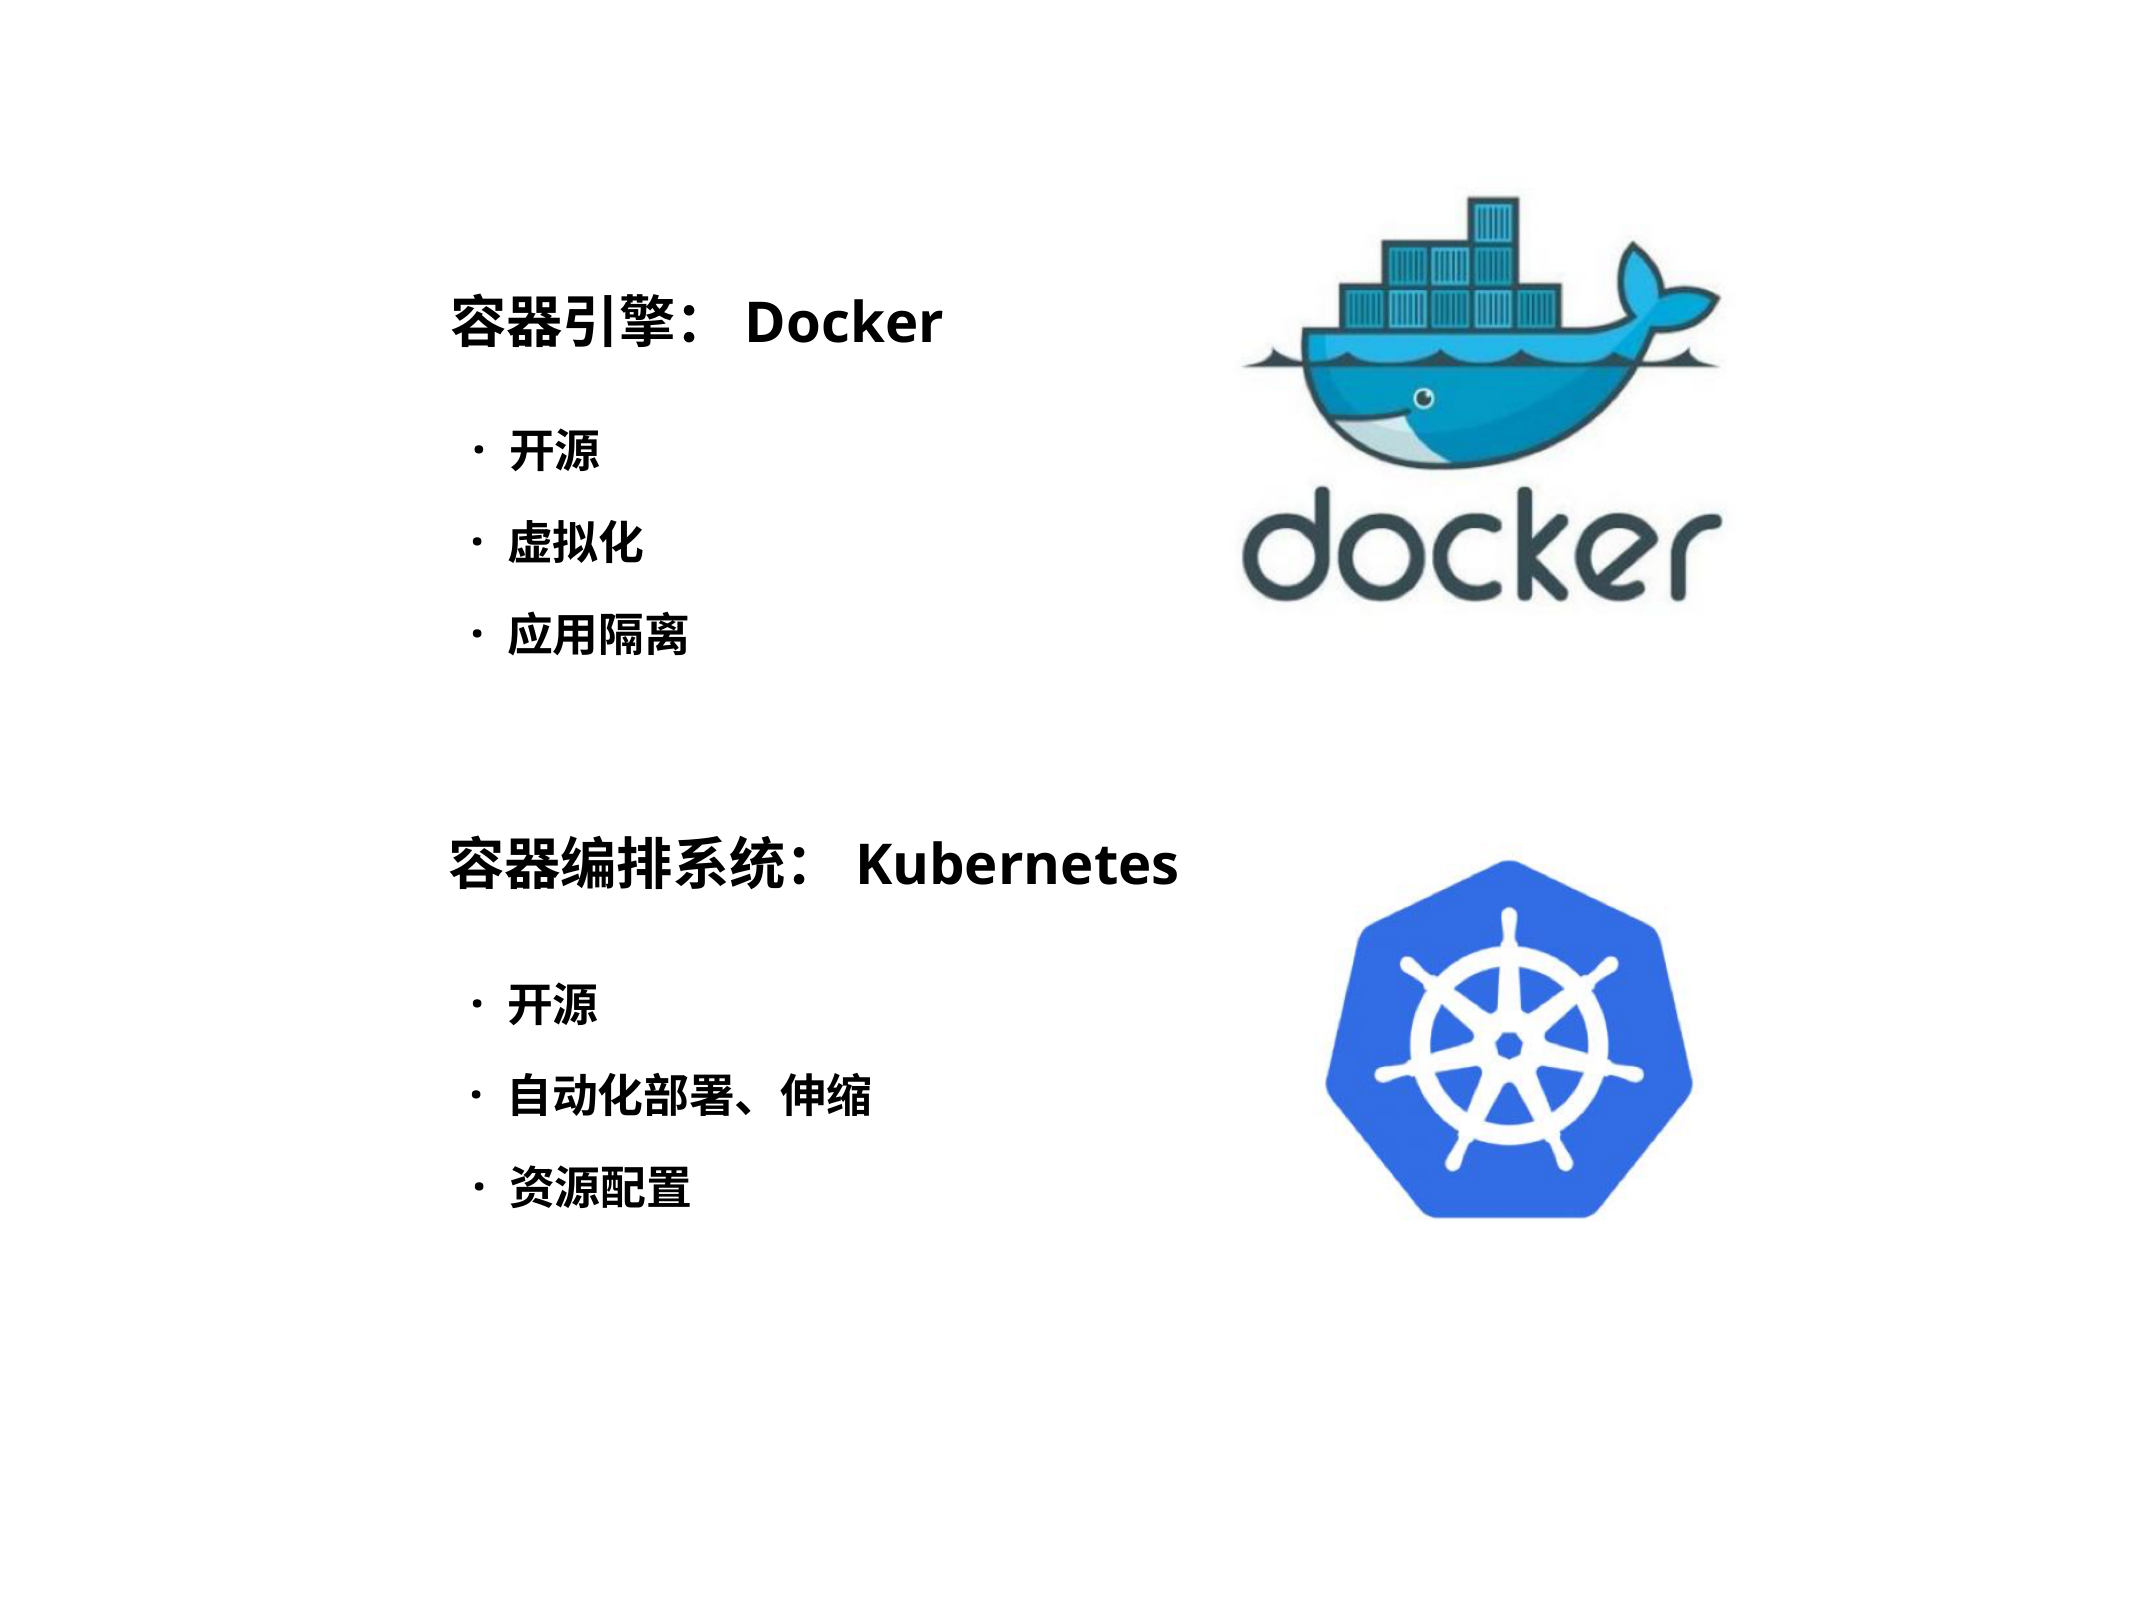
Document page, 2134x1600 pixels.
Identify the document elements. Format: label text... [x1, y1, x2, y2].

text_box · 自动化部署、伸缩 [460, 1054, 881, 1131]
text_box · 资源配置 [463, 1146, 701, 1223]
text_box · 开源 [463, 409, 609, 487]
text_box 容器引擎：Docker [441, 277, 953, 362]
text_box · 应用隔离 [461, 593, 699, 670]
text_box · 虚拟化 [461, 501, 653, 578]
text_box 容器编排系统：Kubernetes [439, 819, 1189, 904]
picture [1314, 843, 1705, 1236]
text_box · 开源 [461, 962, 607, 1040]
picture [1123, 152, 1864, 628]
